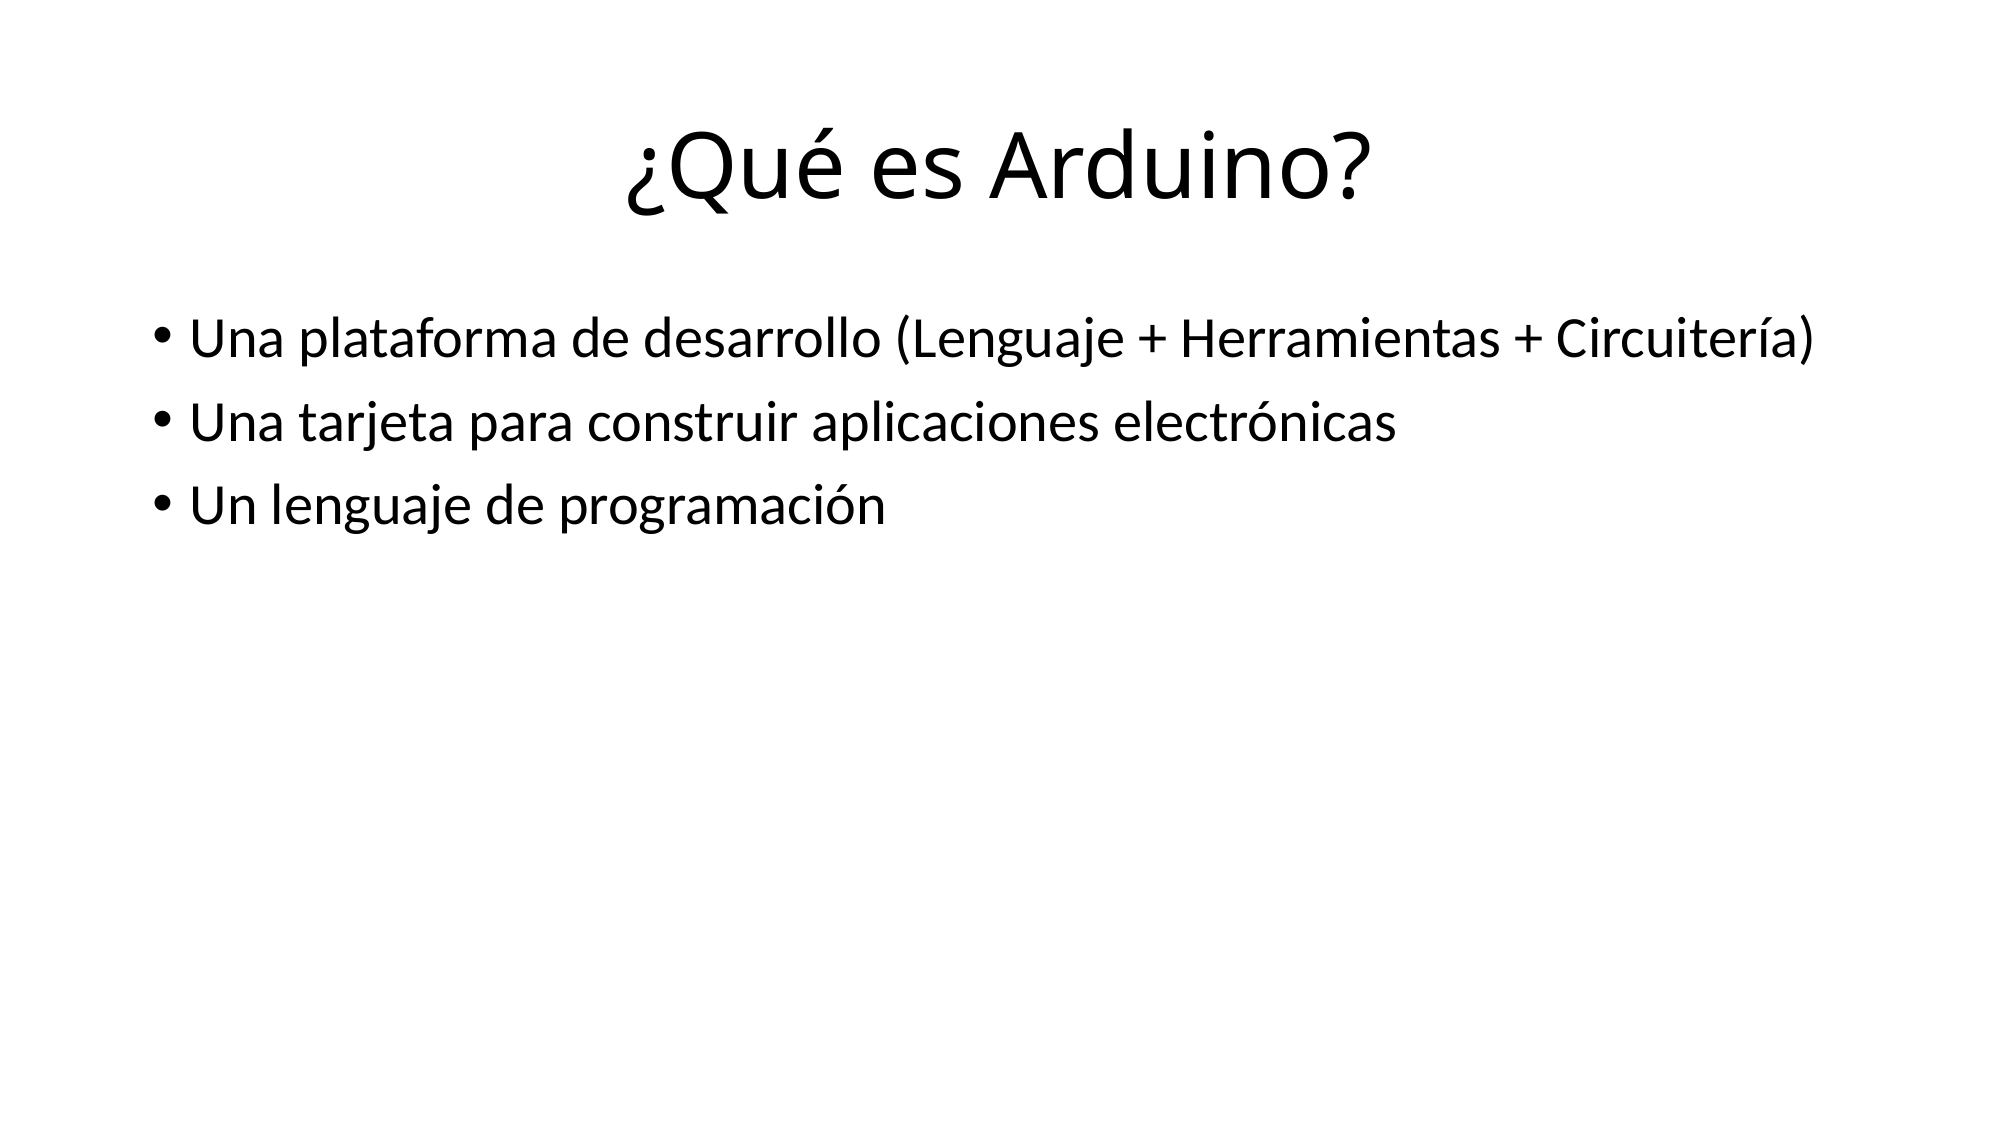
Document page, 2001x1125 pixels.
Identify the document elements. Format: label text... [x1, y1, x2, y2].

list Una plataforma de desarrollo (Lenguaje + Herramientas + Circuitería) Una tarjeta para construir aplicaciones electrónicas Un lenguaje de programación [137, 299, 1863, 1014]
title ¿Qué es Arduino? [137, 59, 1863, 278]
